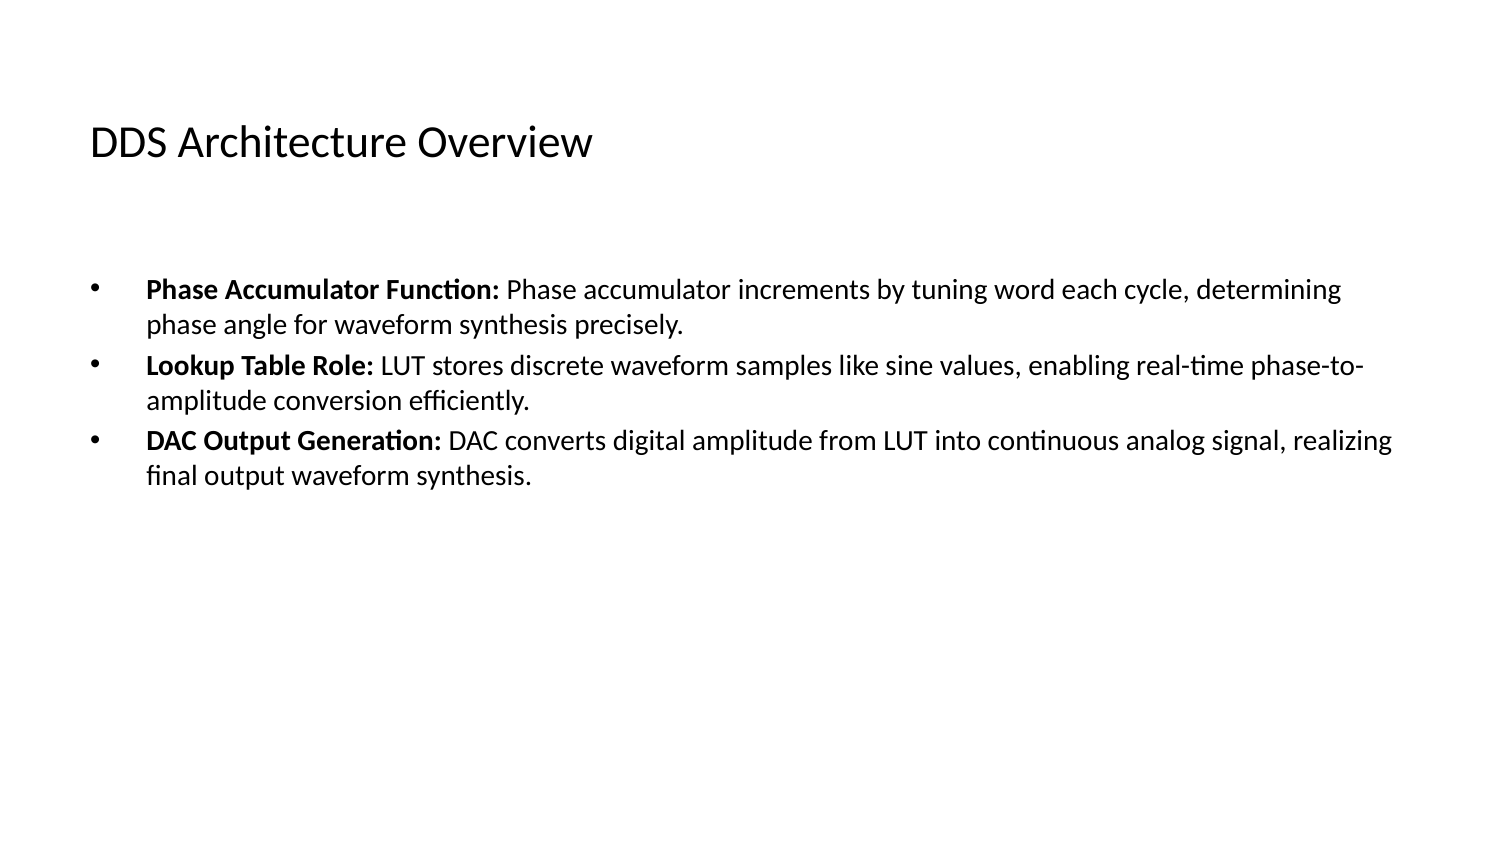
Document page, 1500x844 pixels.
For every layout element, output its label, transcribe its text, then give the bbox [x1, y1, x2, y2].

title DDS Architecture Overview [75, 45, 1425, 233]
list Phase Accumulator Function: Phase accumulator increments by tuning word each cycle, determining phase angle for waveform synthesis precisely. Lookup Table Role: LUT stores discrete waveform samples like sine values, enabling real-time phase-to-amplitude conversion efficiently. DAC Output Generation: DAC converts digital amplitude from LUT into continuous analog signal, realizing final output waveform synthesis. [75, 262, 1425, 844]
